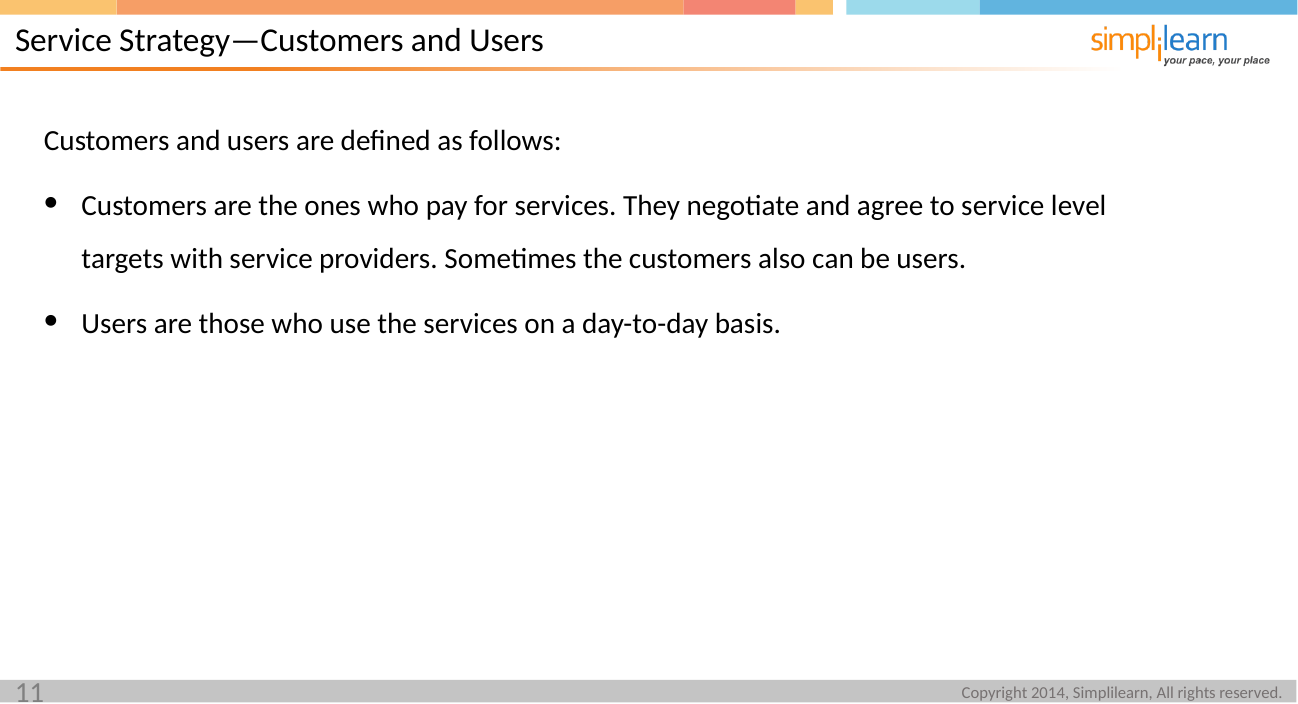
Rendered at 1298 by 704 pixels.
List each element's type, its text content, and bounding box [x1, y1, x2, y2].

picture [1089, 15, 1270, 71]
list Customers and users are defined as follows: Customers are the ones who pay for services. They negotiate and agree to service level targets with service providers. Sometimes the customers also can be users. Users are those who use the services on a day-to-day basis. [29, 96, 1188, 608]
list Service Strategy—Customers and Users [0, 14, 1062, 67]
